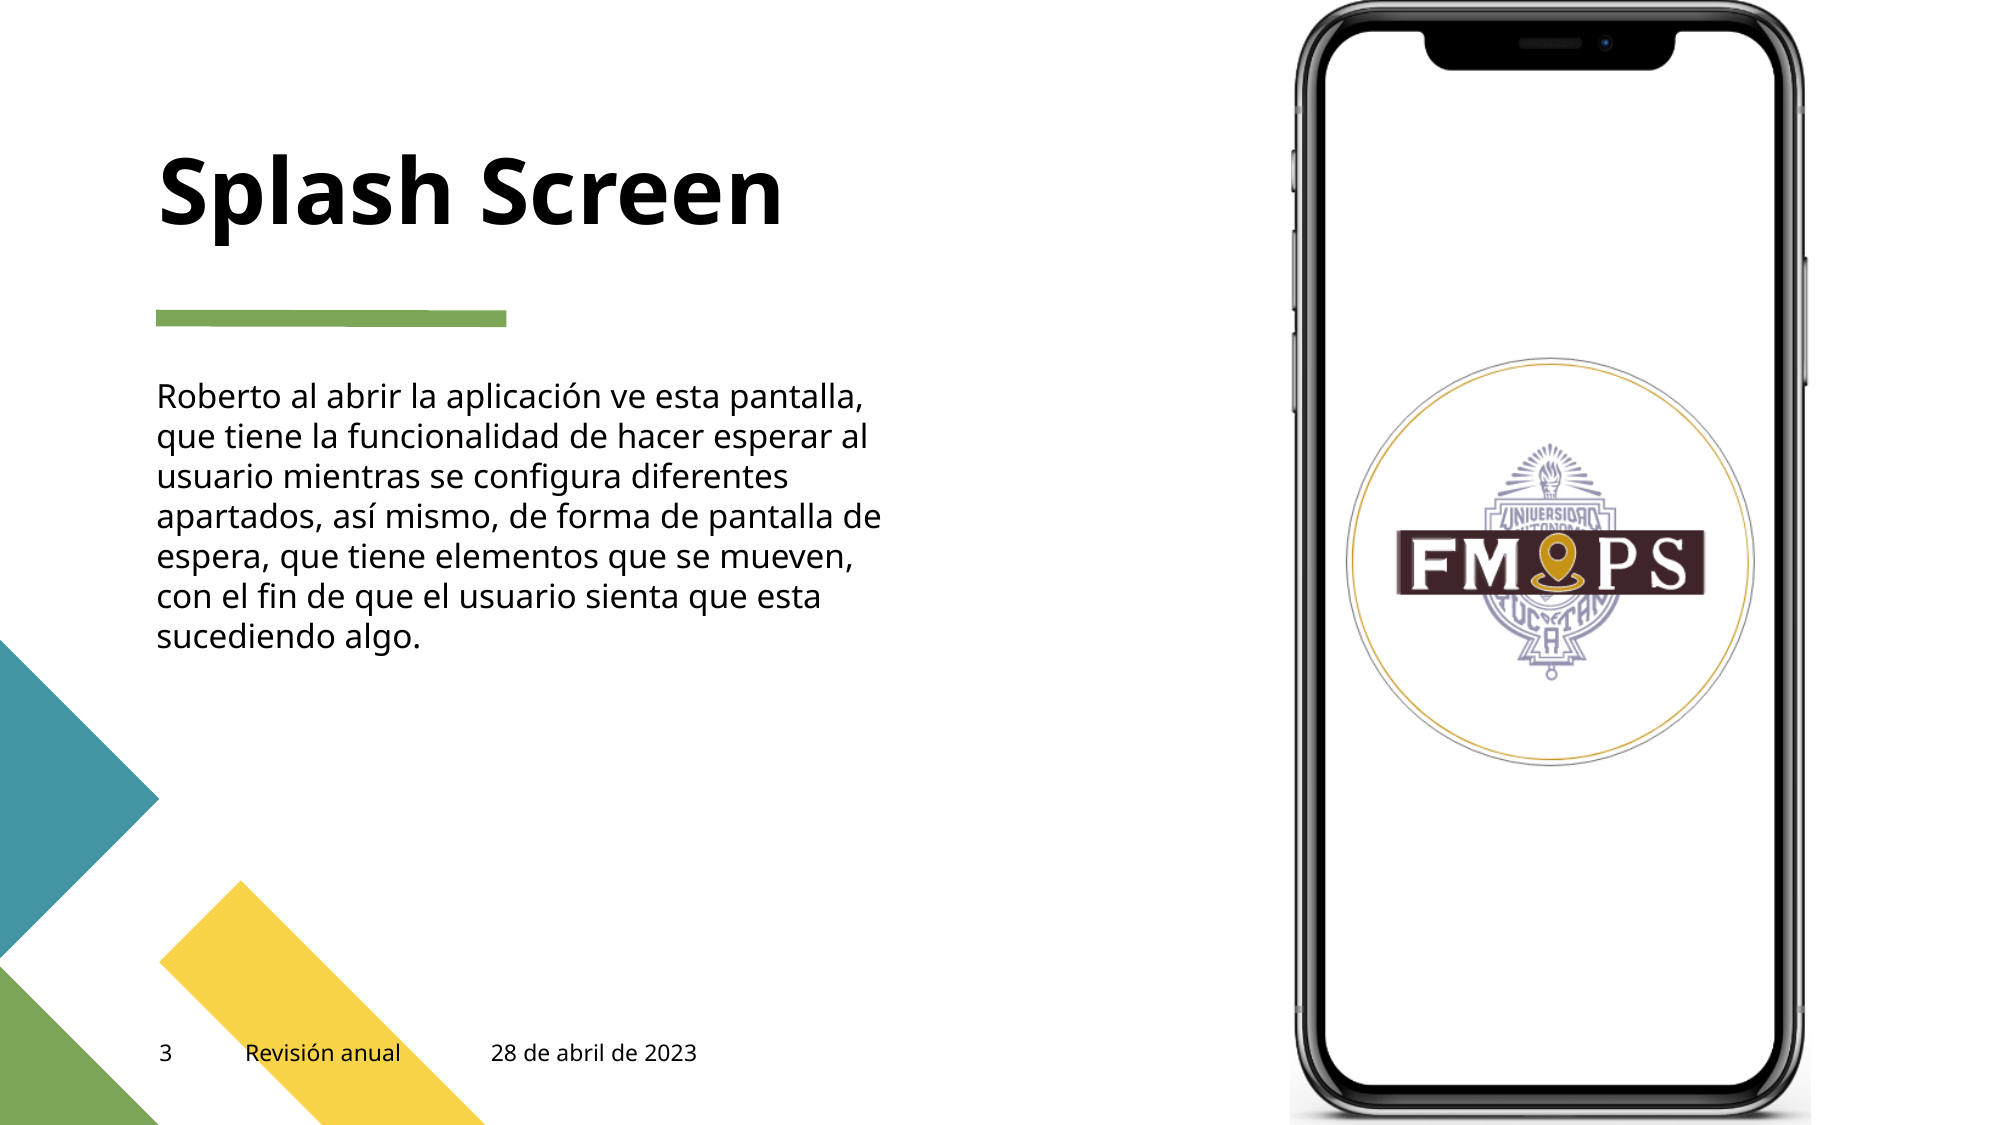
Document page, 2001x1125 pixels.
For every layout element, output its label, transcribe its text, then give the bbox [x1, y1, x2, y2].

picture [1290, 0, 1811, 1125]
slide_number 28 de abril de 2023 [490, 1038, 782, 1080]
slide_number ‹#› [159, 1038, 245, 1080]
list Roberto al abrir la aplicación ve esta pantalla, que tiene la funcionalidad de hacer esperar al usuario mientras se configura diferentes apartados, así mismo, de forma de pantalla de espera, que tiene elementos que se mueven, con el fin de que el usuario sienta que esta sucediendo algo. [156, 375, 907, 835]
footer Revisión anual [245, 1038, 490, 1080]
title Splash Screen [158, 144, 969, 245]
